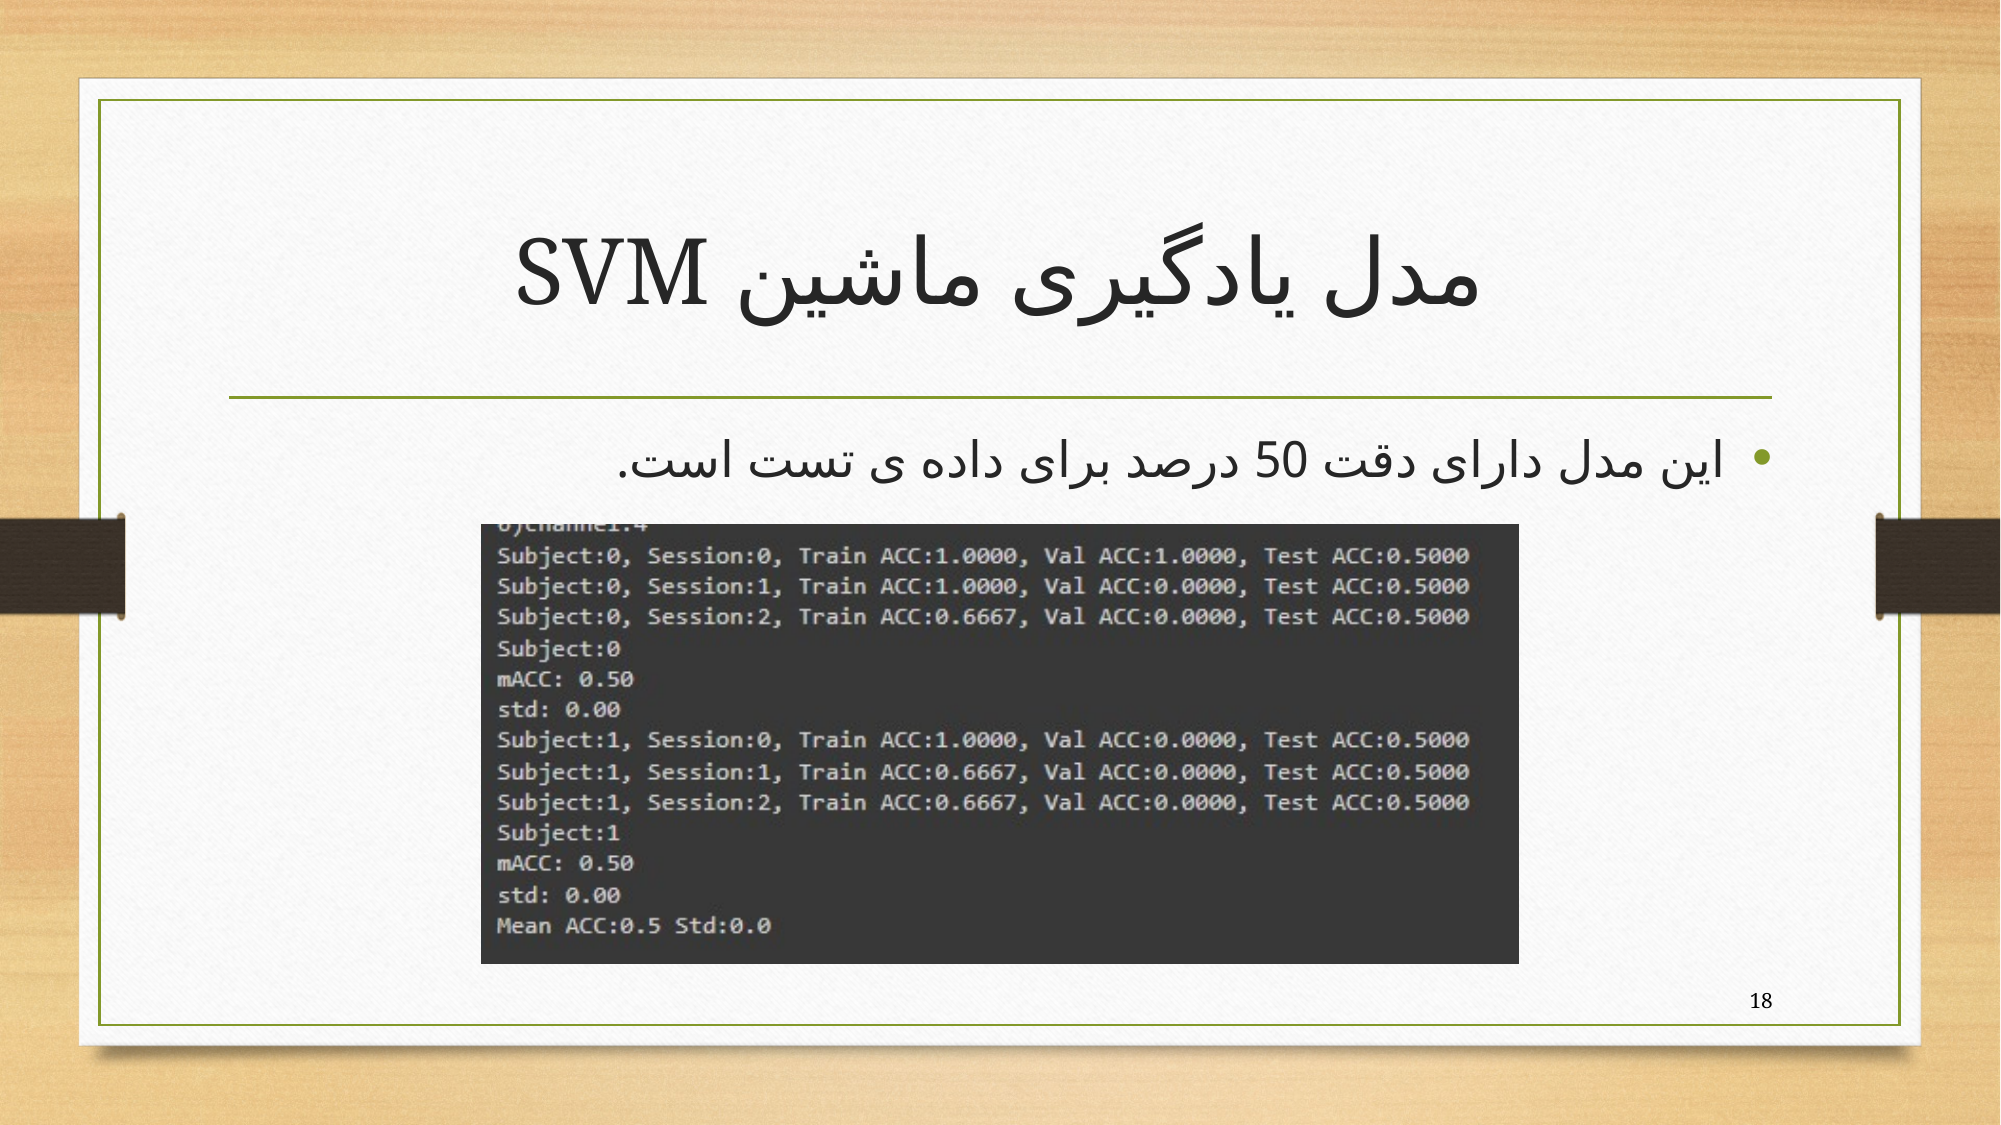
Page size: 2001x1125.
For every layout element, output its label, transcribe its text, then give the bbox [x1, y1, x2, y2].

picture [0, 0, 2001, 1125]
title مدل یادگیری ماشین SVM [212, 161, 1788, 375]
slide_number 18 [1698, 979, 1788, 1025]
list این مدل دارای دقت 50 درصد برای داده ی تست است. [212, 419, 1788, 964]
